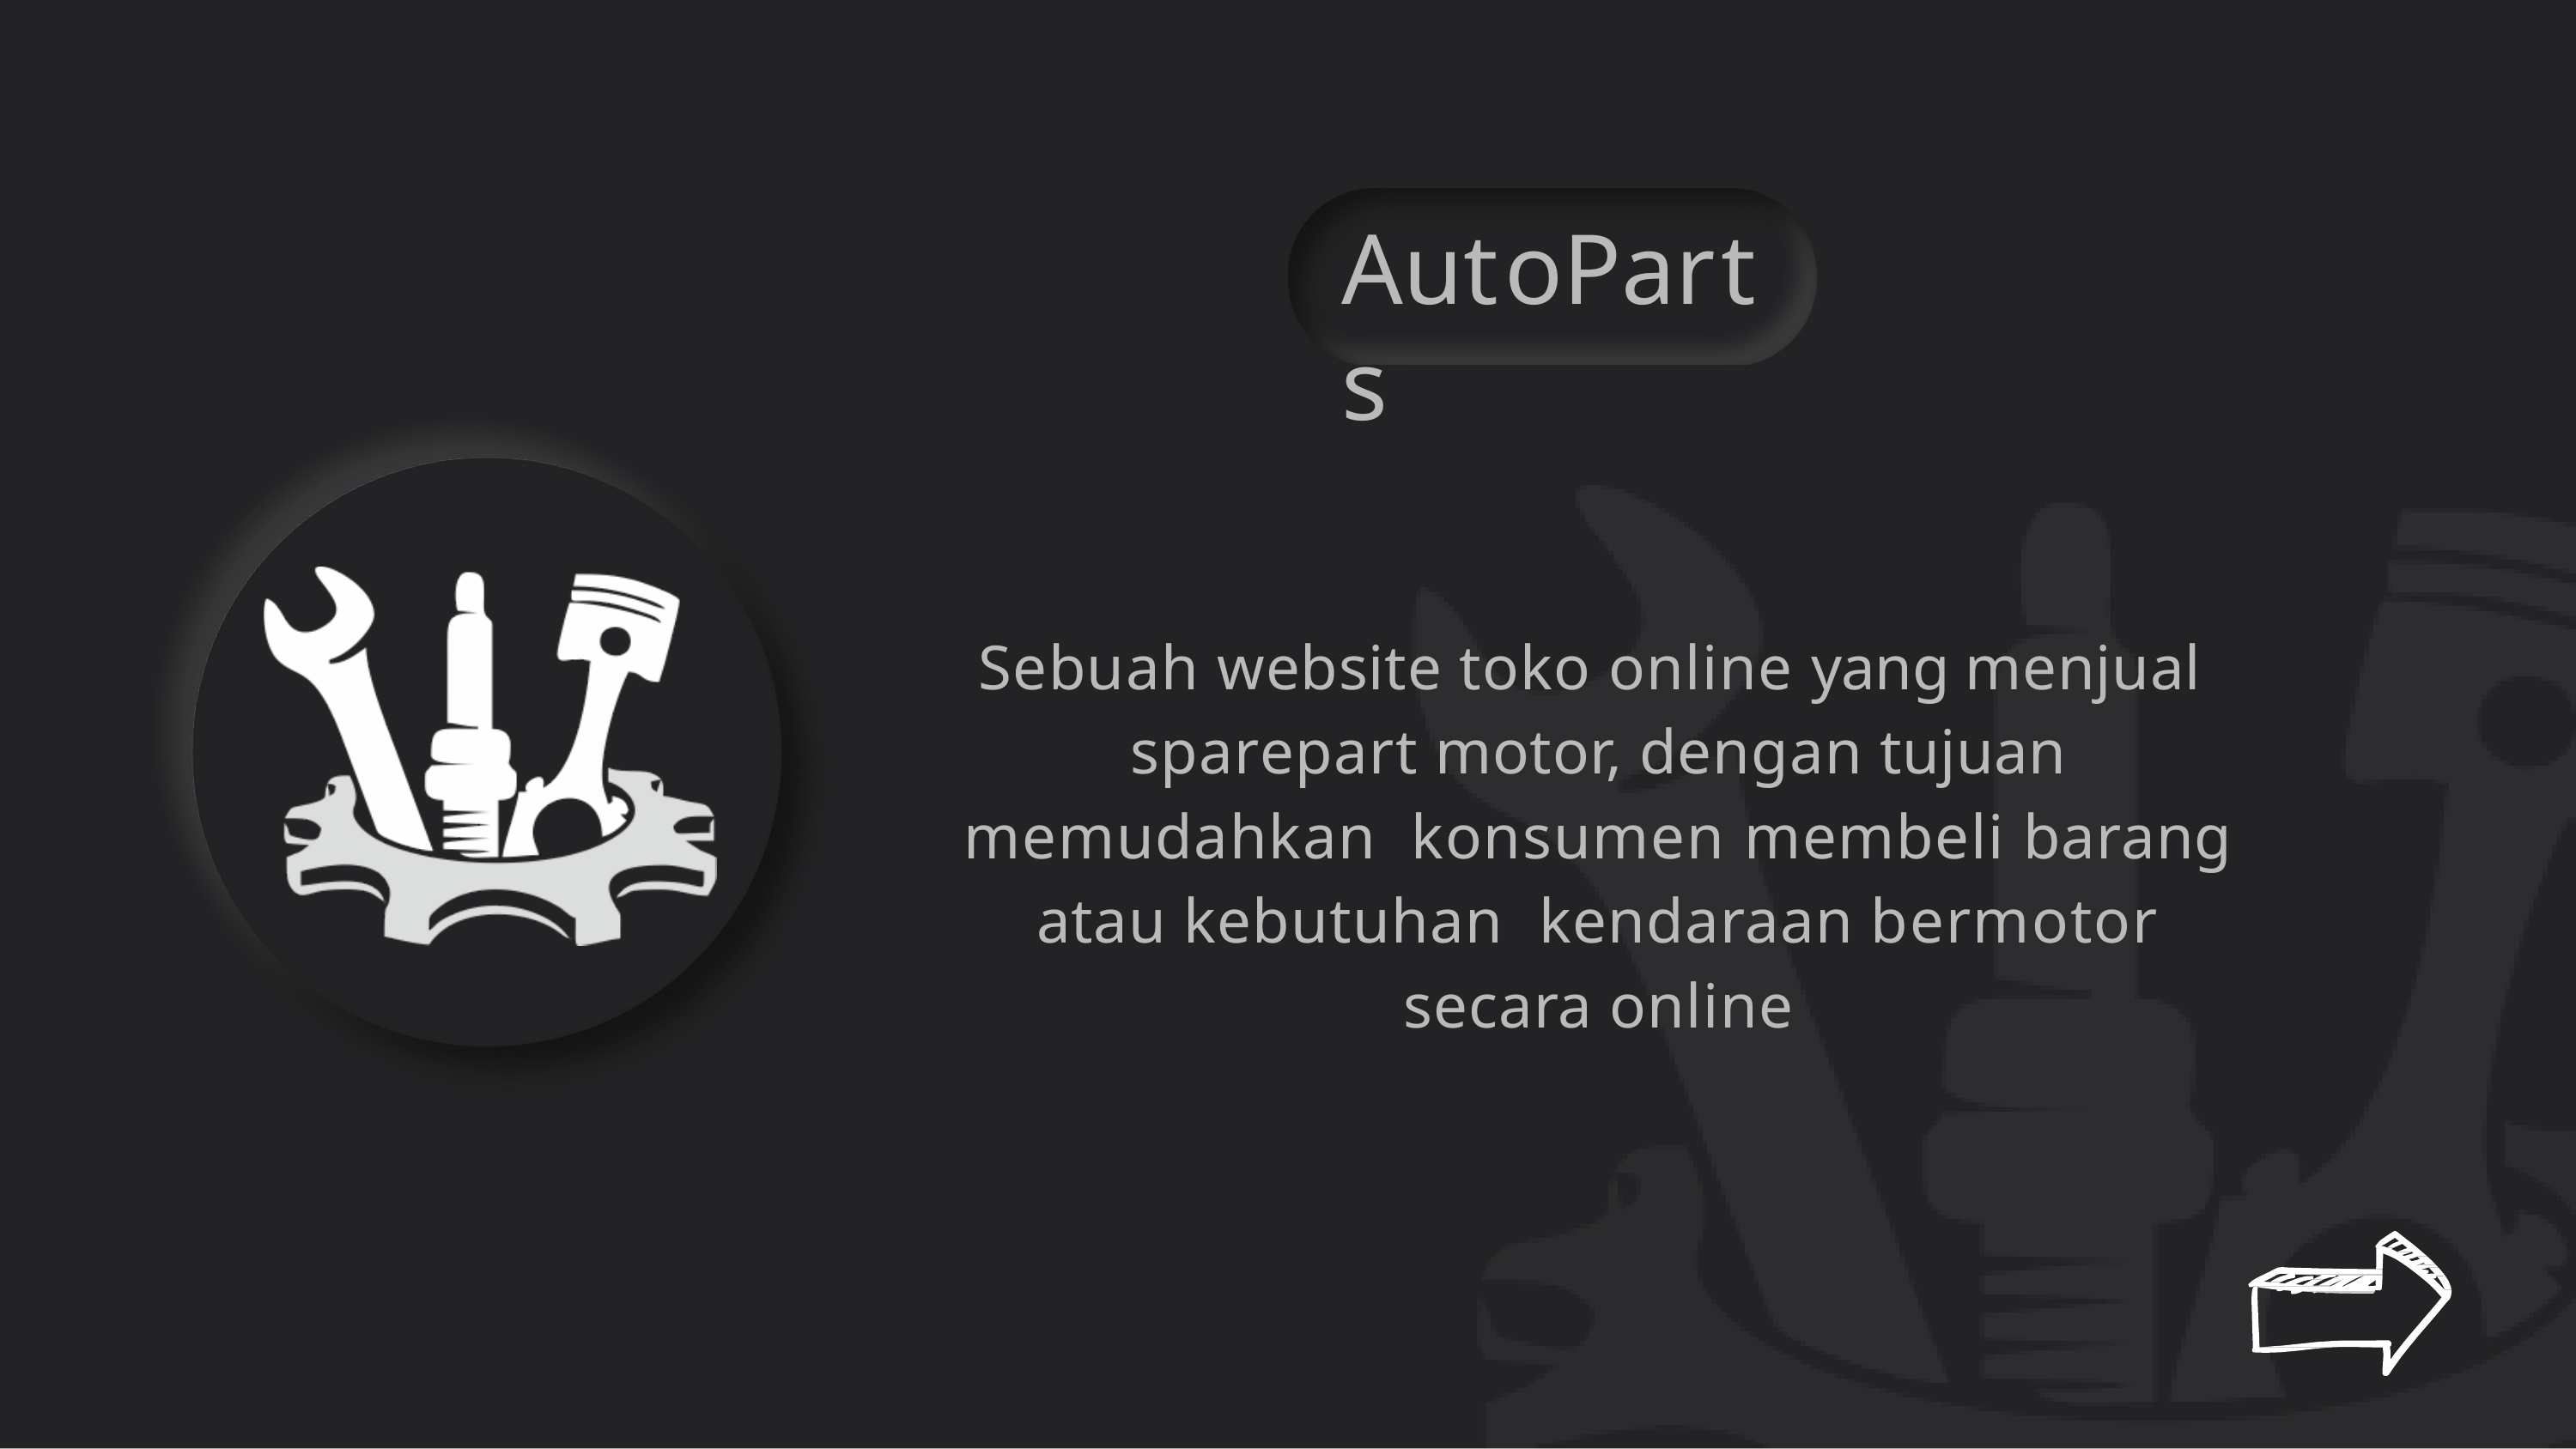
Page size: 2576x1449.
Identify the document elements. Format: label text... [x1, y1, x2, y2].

title AutoParts [1340, 373, 1765, 451]
picture [1287, 188, 1817, 365]
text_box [1412, 484, 2576, 1449]
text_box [144, 409, 835, 1099]
text_box Sebuah website toko online yang menjual sparepart motor, dengan tujuan memudahkan konsumen membeli barang atau kebutuhan kendaraan bermotor secara online [959, 615, 1407, 1040]
